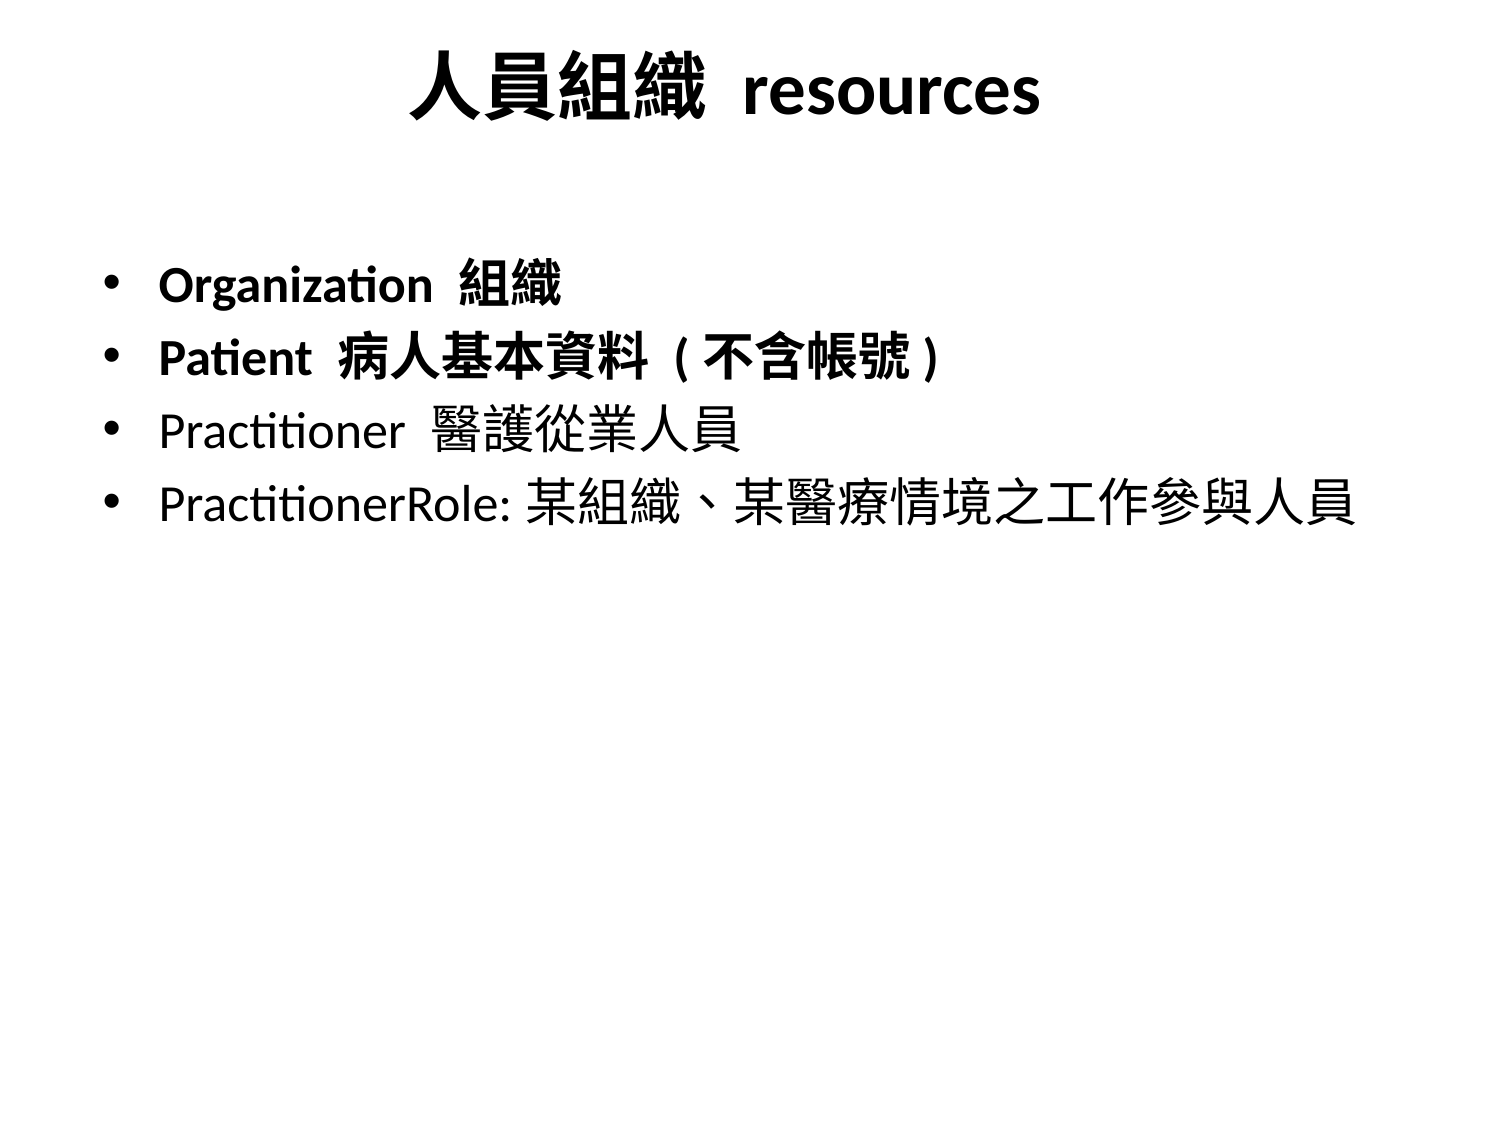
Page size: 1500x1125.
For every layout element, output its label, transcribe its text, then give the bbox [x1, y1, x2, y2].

list Organization 組織 Patient 病人基本資料 (不含帳號) Practitioner 醫護從業人員 PractitionerRole:某組織、某醫療情境之工作參與人員 [87, 243, 1413, 776]
title 人員組織 resources [164, 14, 1285, 156]
